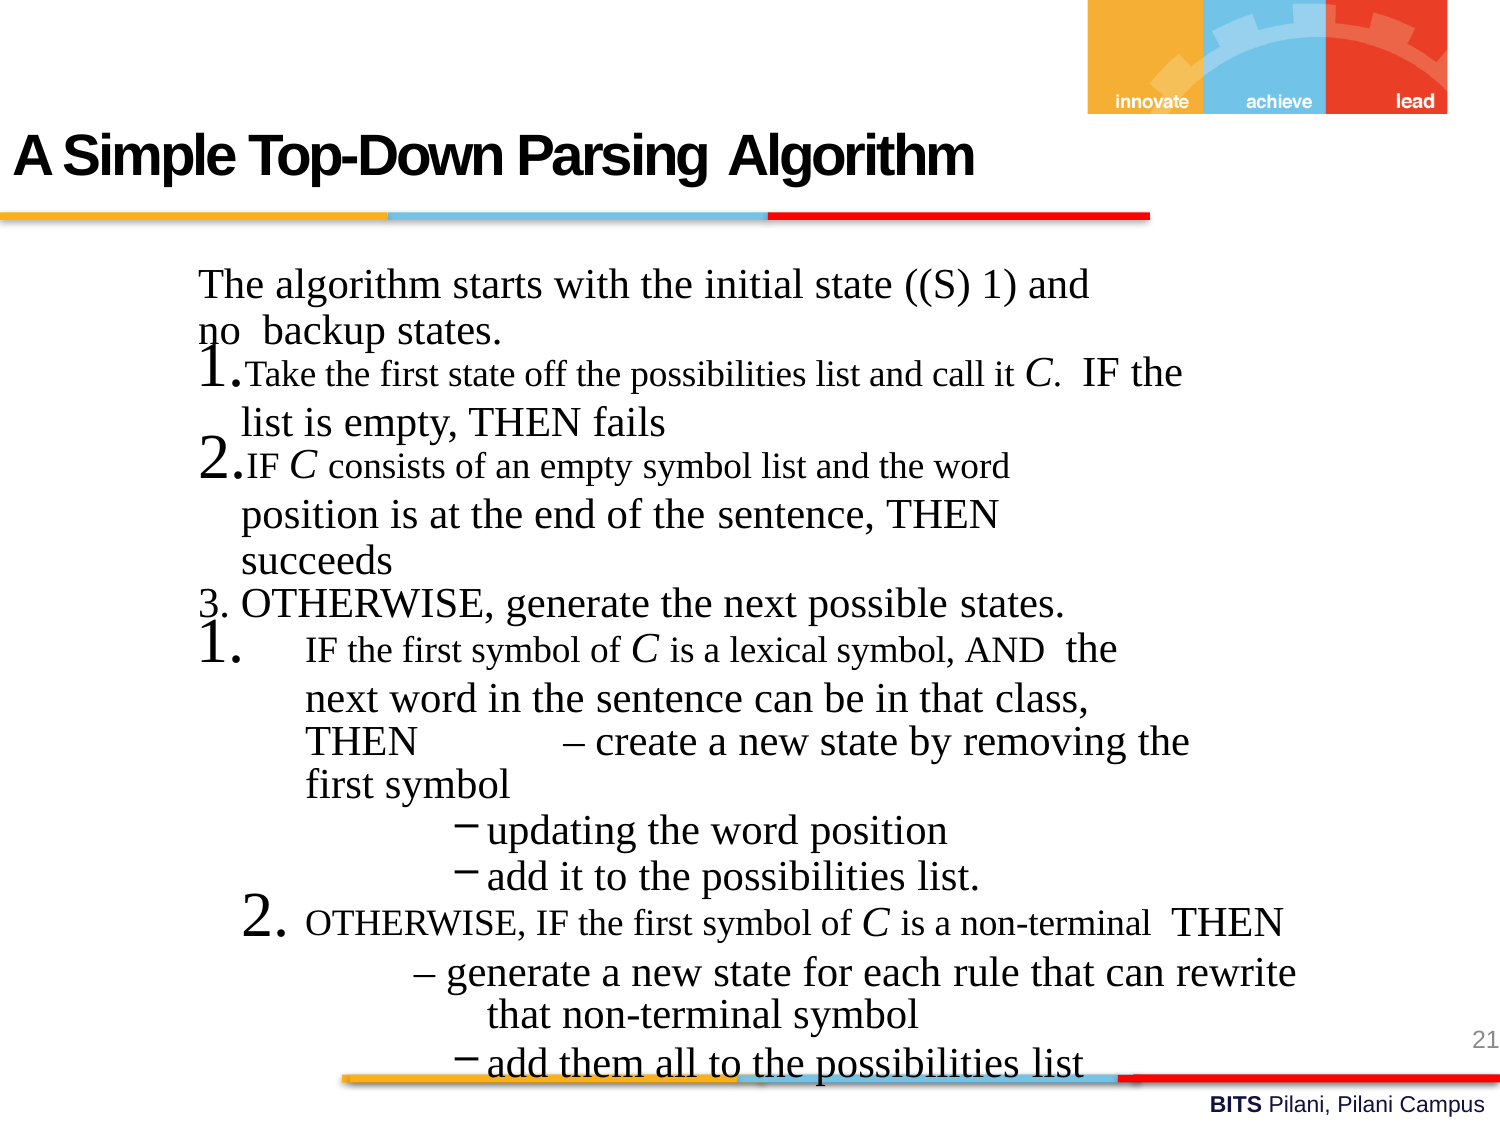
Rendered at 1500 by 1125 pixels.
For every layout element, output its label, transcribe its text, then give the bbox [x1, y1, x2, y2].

slide_number 21 [1463, 712, 1500, 1125]
text_box The algorithm starts with the initial state ((S) 1) and no backup states. Take the first state off the possibilities list and call it C. IF the list is empty, THEN fails IF C consists of an empty symbol list and the word position is at the end of the sentence, THEN succeeds OTHERWISE, generate the next possible states. IF the first symbol of C is a lexical symbol, AND the next word in the sentence can be in that class, THEN – create a new state by removing the first symbol updating the word position add it to the possibilities list. OTHERWISE, IF the first symbol of C is a non-terminal THEN – generate a new state for each rule that can rewrite that non-terminal symbol add them all to the possibilities list [196, 253, 1337, 1087]
title A Simple Top-Down Parsing Algorithm [0, 56, 1155, 246]
picture [1087, 0, 1448, 114]
